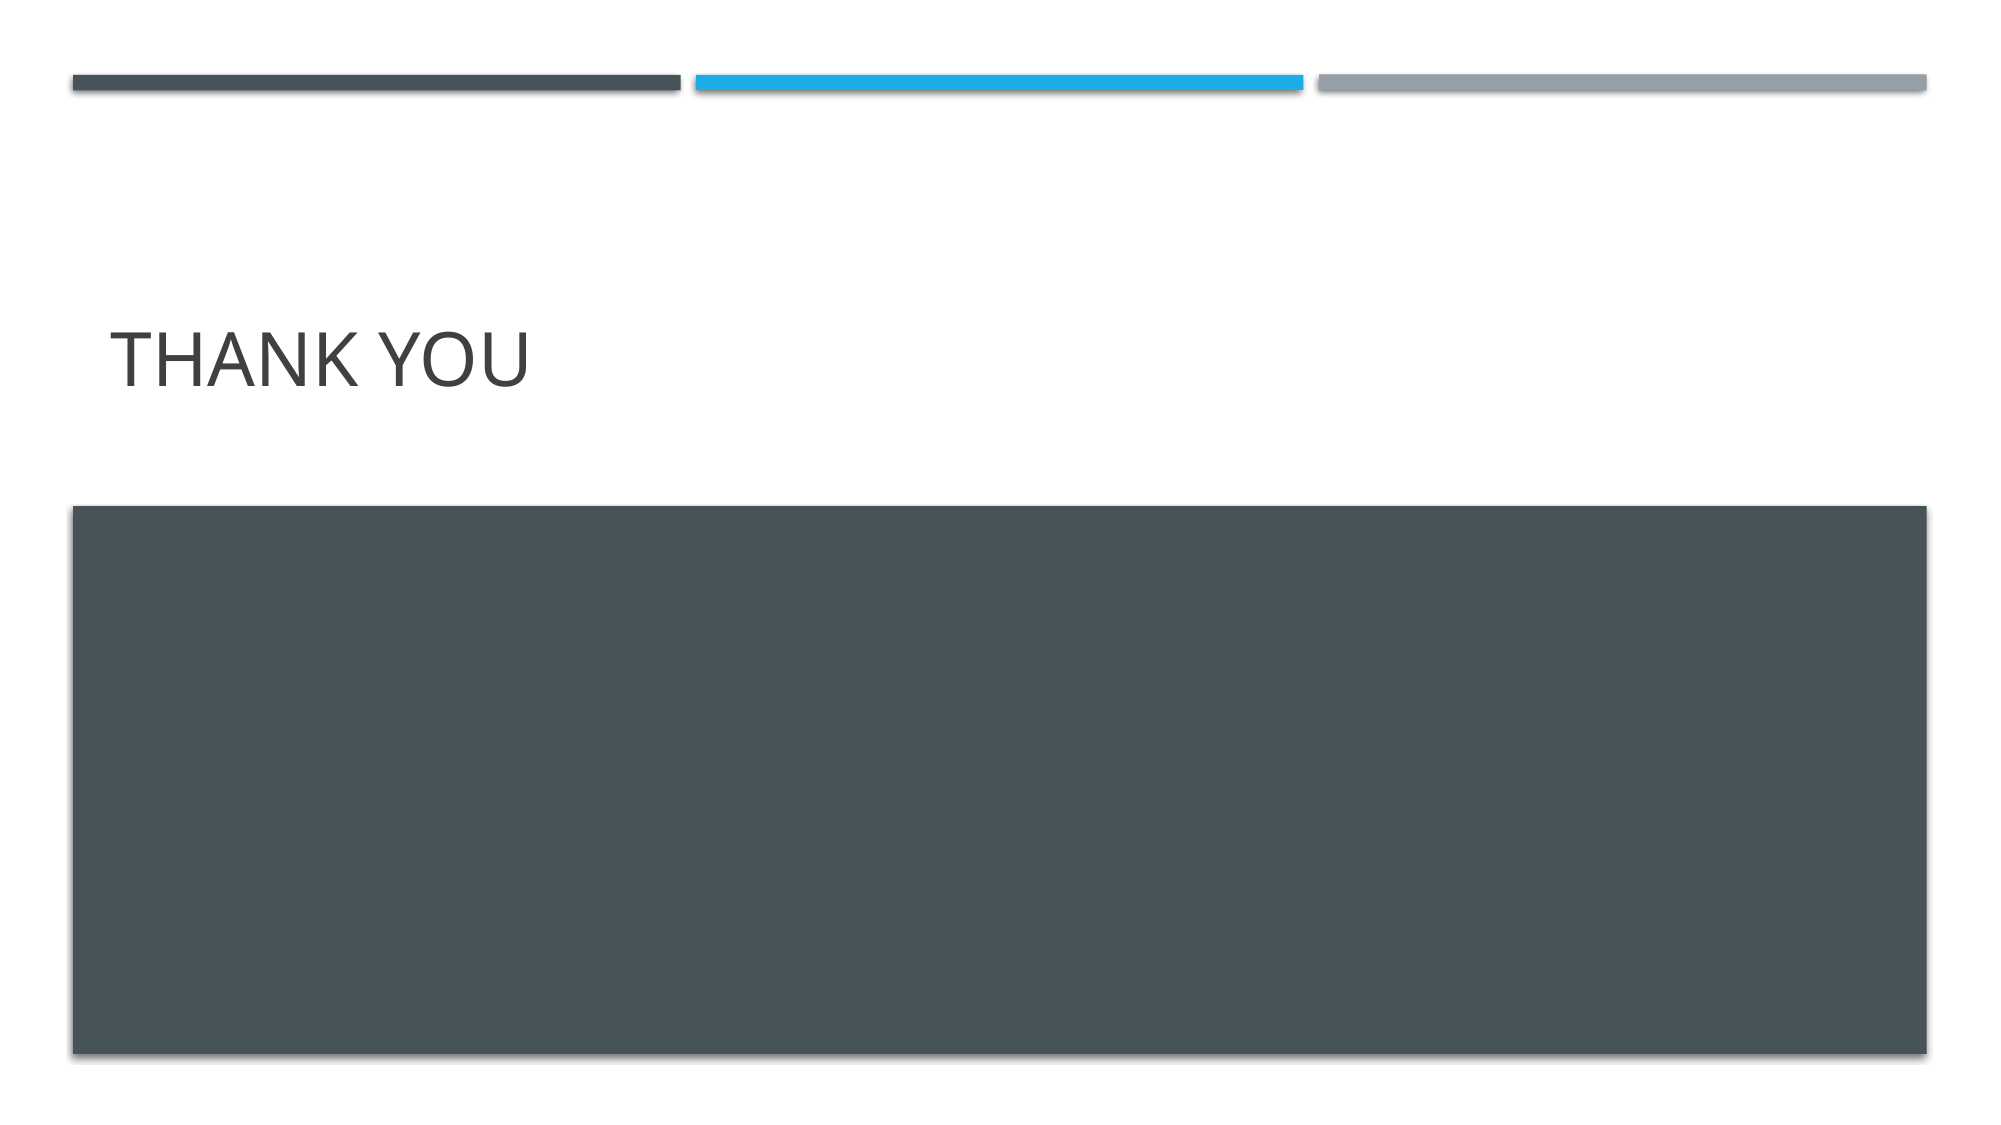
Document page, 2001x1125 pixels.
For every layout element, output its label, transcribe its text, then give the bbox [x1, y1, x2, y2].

title Thank you [95, 167, 1899, 410]
